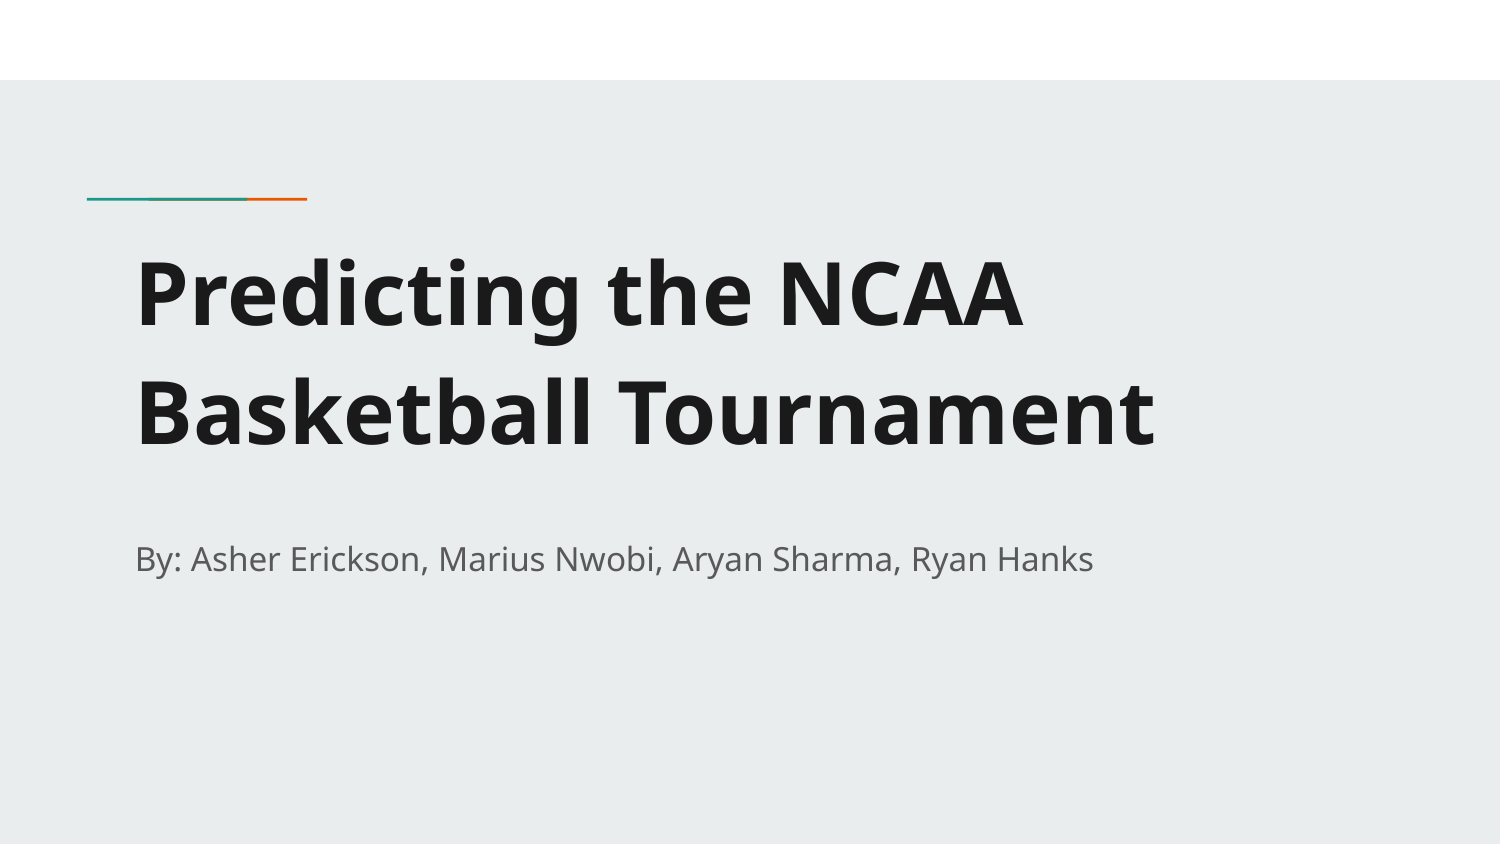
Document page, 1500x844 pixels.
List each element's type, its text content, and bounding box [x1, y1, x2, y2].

subtitle By: Asher Erickson, Marius Nwobi, Aryan Sharma, Ryan Hanks [119, 520, 1381, 610]
title Predicting the NCAA Basketball Tournament [119, 216, 1381, 490]
